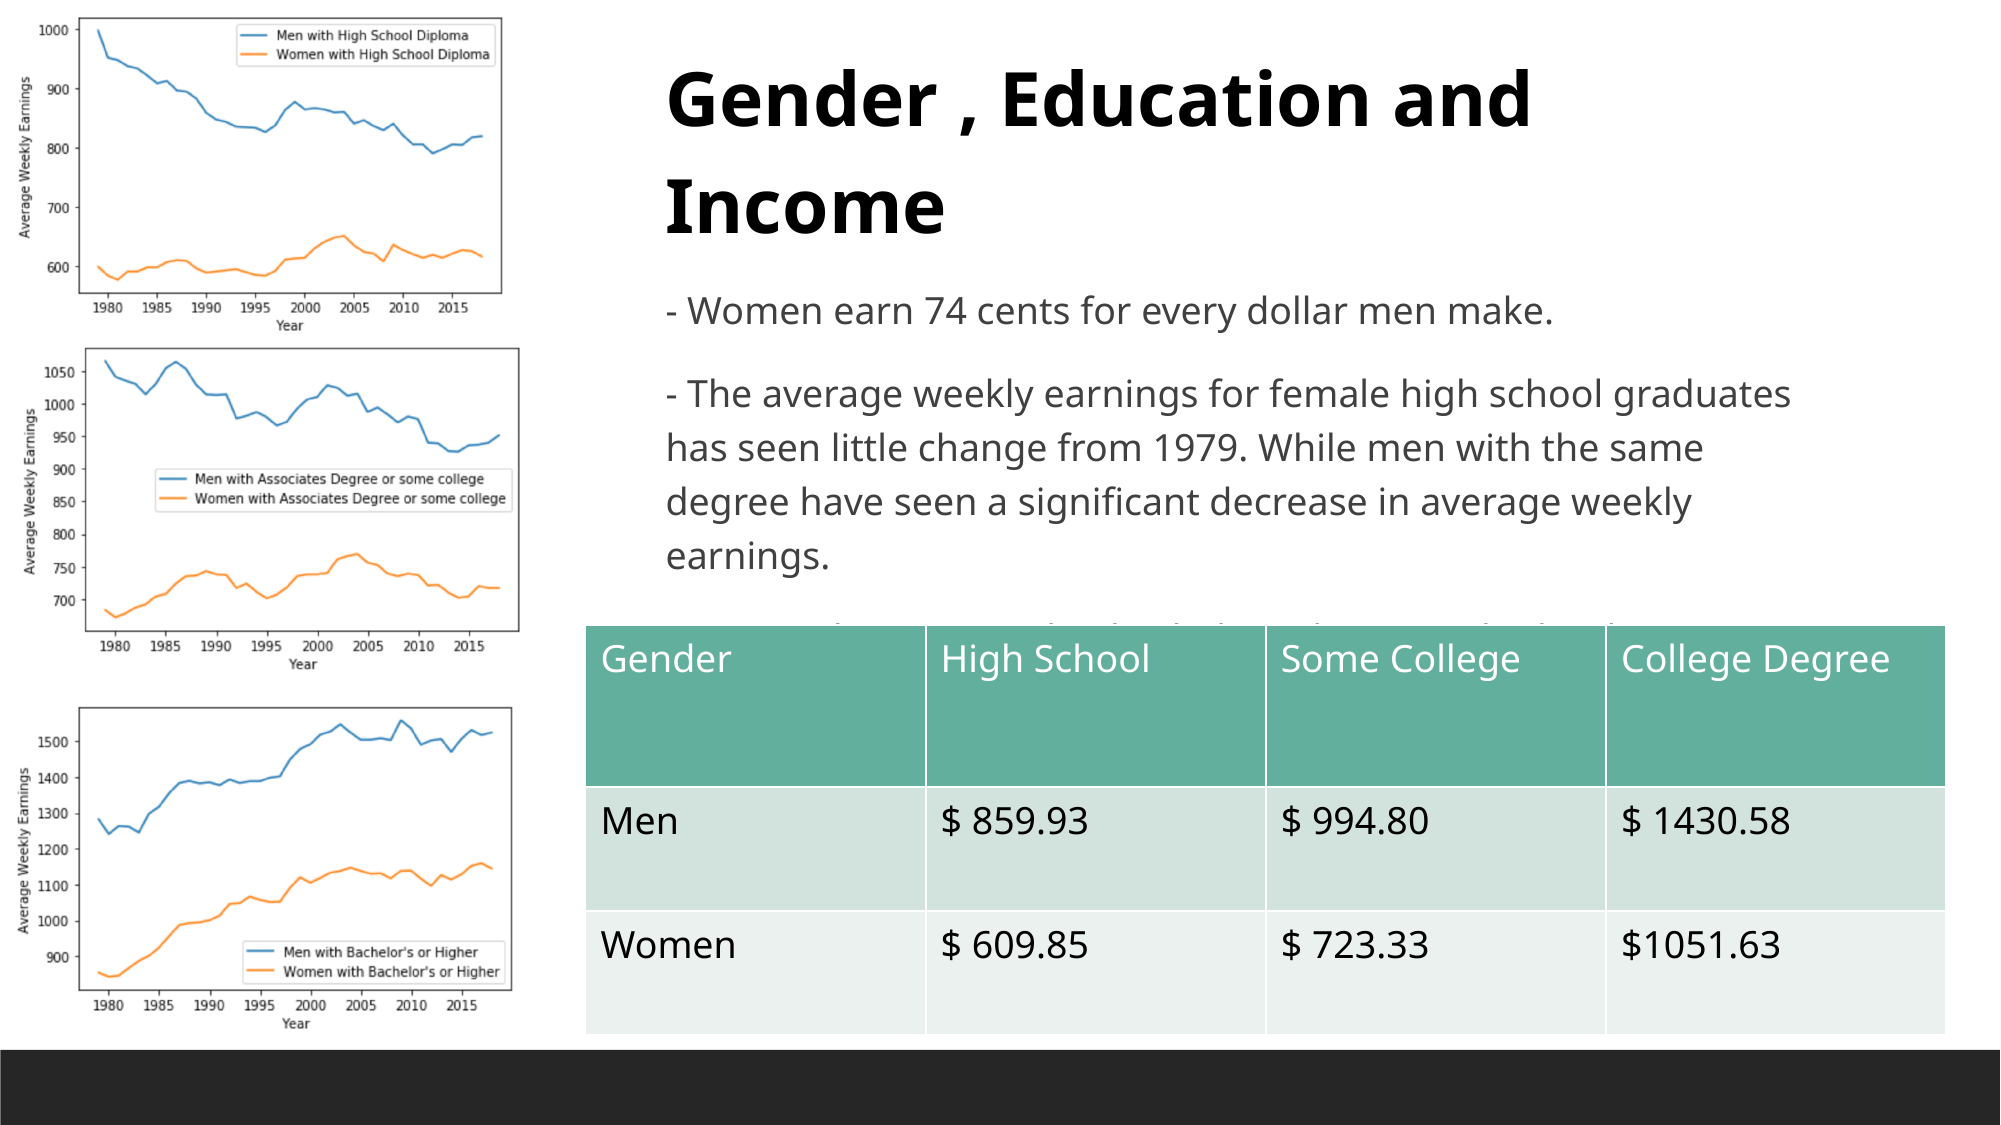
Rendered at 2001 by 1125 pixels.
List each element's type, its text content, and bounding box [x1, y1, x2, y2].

table_cell $ 1430.58 [1607, 788, 1945, 910]
table_header Some College [1267, 626, 1605, 786]
table_cell $ 994.80 [1267, 788, 1605, 910]
table_cell $1051.63 [1607, 912, 1945, 1034]
picture [0, 697, 527, 1036]
picture [0, 3, 543, 680]
text_box Gender , Education and Income - Women earn 74 cents for every dollar men make. - The average weekly earnings for female high school graduates has seen little change from 1979. While men with the same degree have seen a significant decrease in average weekly earnings. - Men and women with a bachelor’s degree or higher have seen similar increases in average weekly pay since 1979 [650, 25, 1840, 600]
table_cell Women [586, 912, 925, 1034]
table_cell $ 723.33 [1267, 912, 1605, 1034]
table_header Gender [586, 626, 925, 786]
table_header College Degree [1607, 626, 1945, 786]
table_header High School [927, 626, 1265, 786]
table_cell $ 609.85 [927, 912, 1265, 1034]
table_cell $ 859.93 [927, 788, 1265, 910]
table_cell Men [586, 788, 925, 910]
